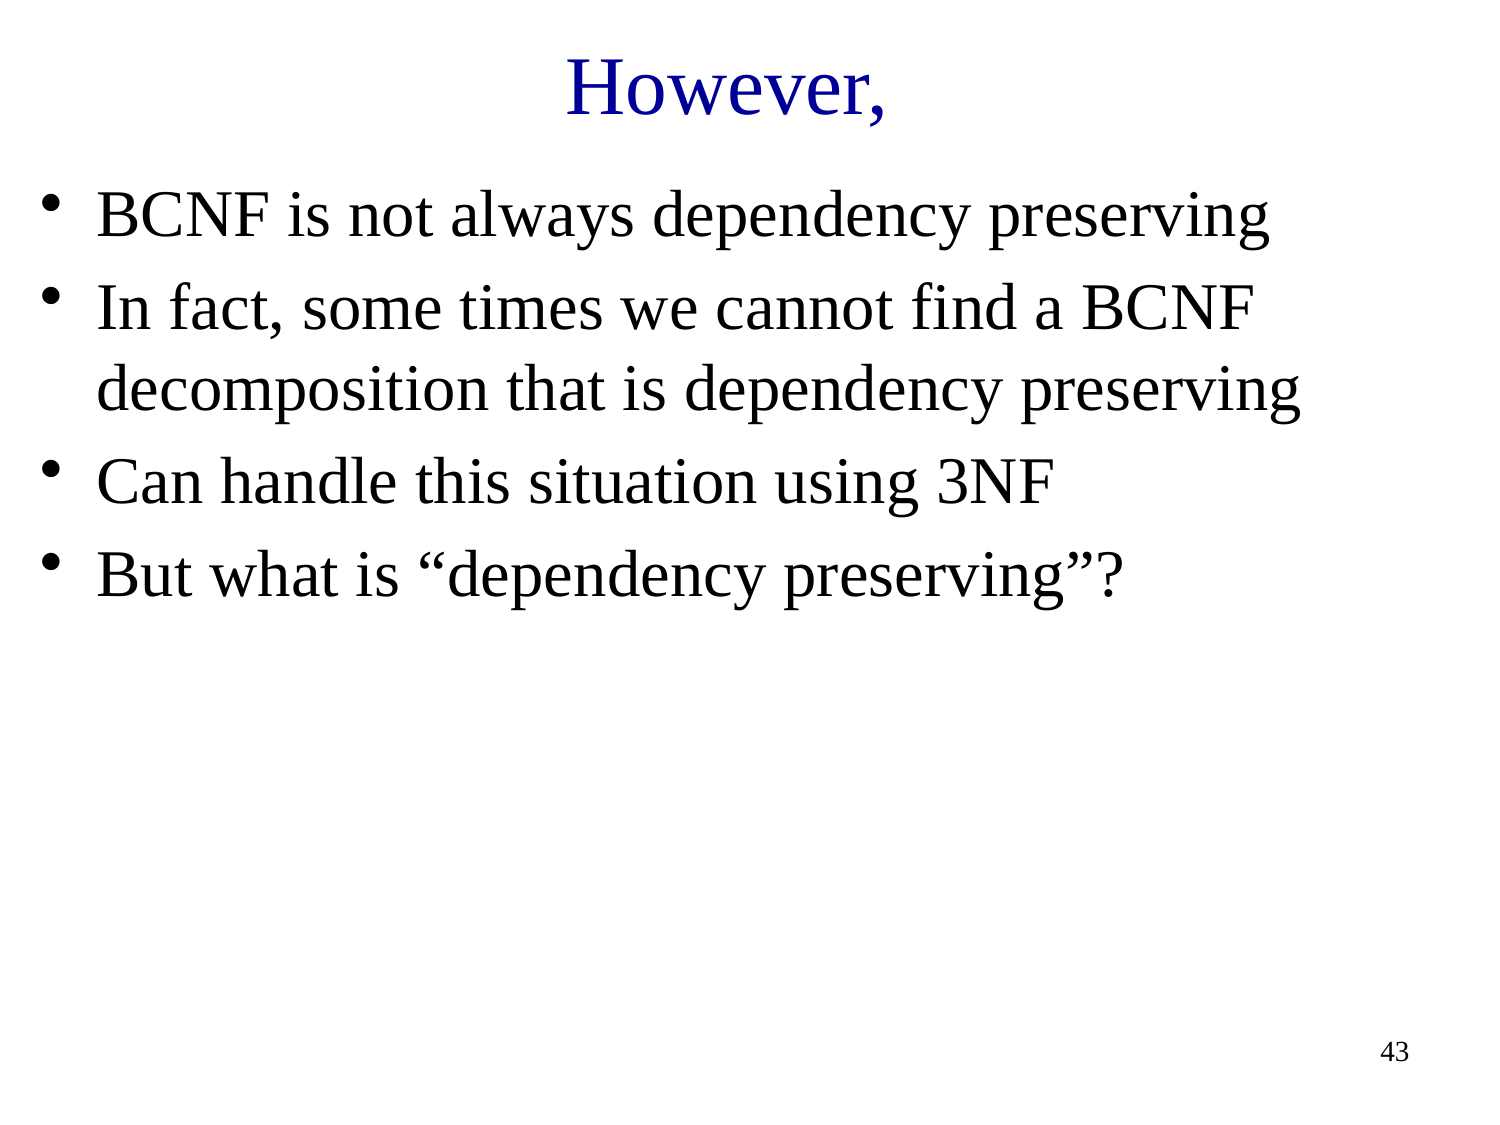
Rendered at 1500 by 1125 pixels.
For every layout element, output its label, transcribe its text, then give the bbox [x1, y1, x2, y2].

list BCNF is not always dependency preserving In fact, some times we cannot find a BCNF decomposition that is dependency preserving Can handle this situation using 3NF But what is “dependency preserving”? [24, 162, 1450, 1050]
title However, [24, 24, 1450, 138]
slide_number 43 [1112, 1050, 1426, 1101]
